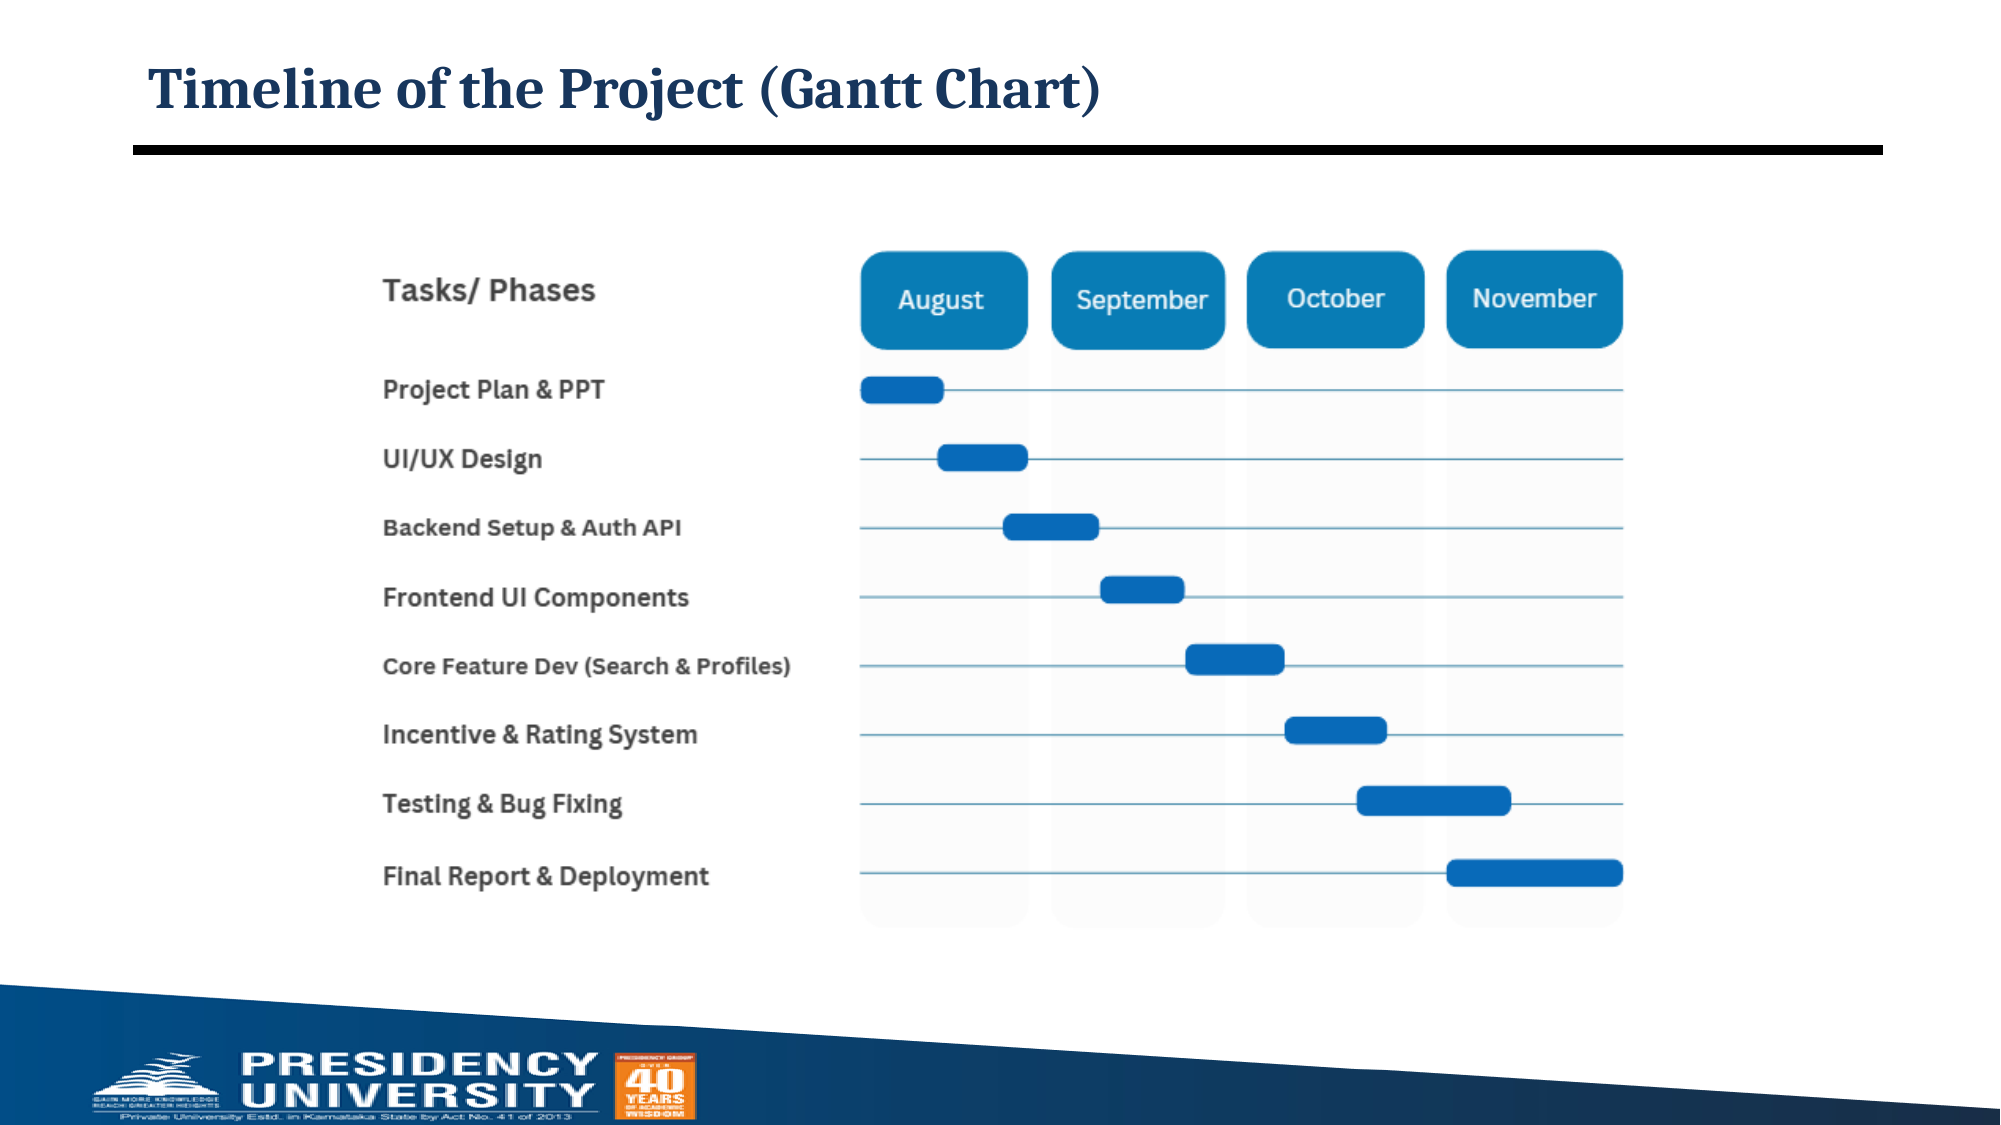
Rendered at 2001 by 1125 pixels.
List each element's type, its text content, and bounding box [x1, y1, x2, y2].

picture [331, 177, 1669, 971]
title Timeline of the Project (Gantt Chart) [133, 45, 1884, 125]
picture [0, 982, 2000, 1125]
